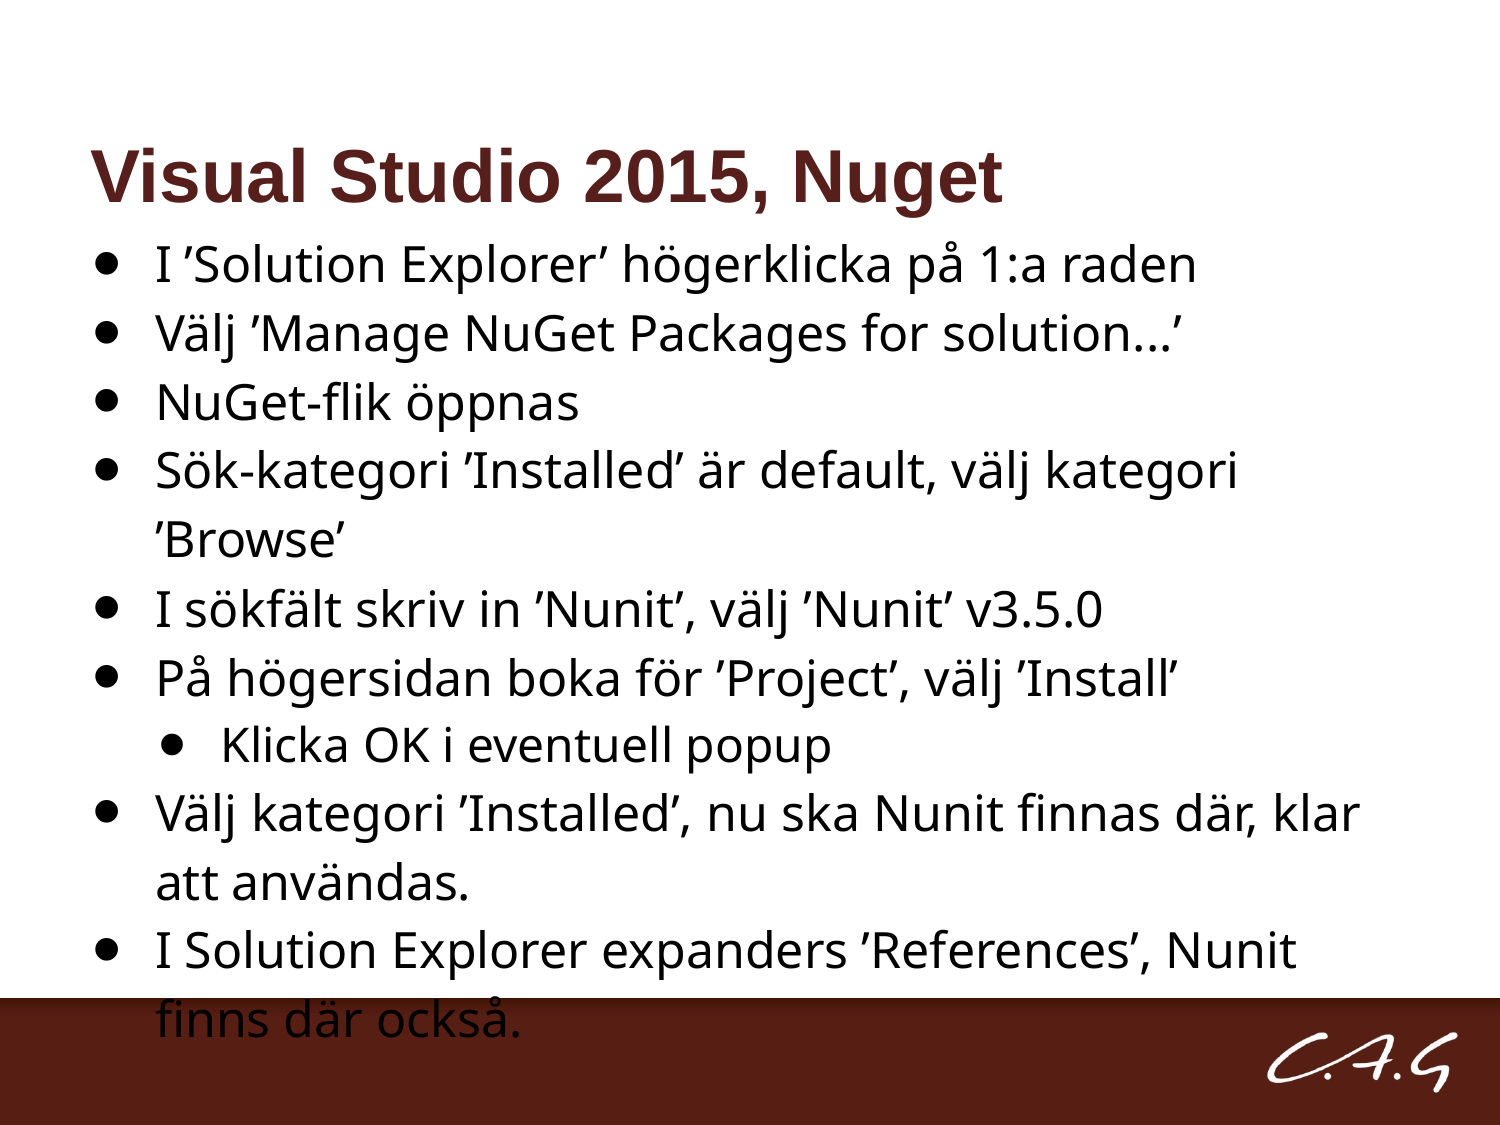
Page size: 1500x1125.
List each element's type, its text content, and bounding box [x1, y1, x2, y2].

picture [0, 998, 1500, 1125]
title Visual Studio 2015, Nuget [75, 45, 1425, 233]
list I ’Solution Explorer’ högerklicka på 1:a raden Välj ’Manage NuGet Packages for solution...’ NuGet-flik öppnas Sök-kategori ’Installed’ är default, välj kategori ’Browse’ I sökfält skriv in ’Nunit’, välj ’Nunit’ v3.5.0 På högersidan boka för ’Project’, välj ’Install’ Klicka OK i eventuell popup Välj kategori ’Installed’, nu ska Nunit finnas där, klar att användas. I Solution Explorer expanders ’References’, Nunit finns där också. [64, 208, 1415, 988]
